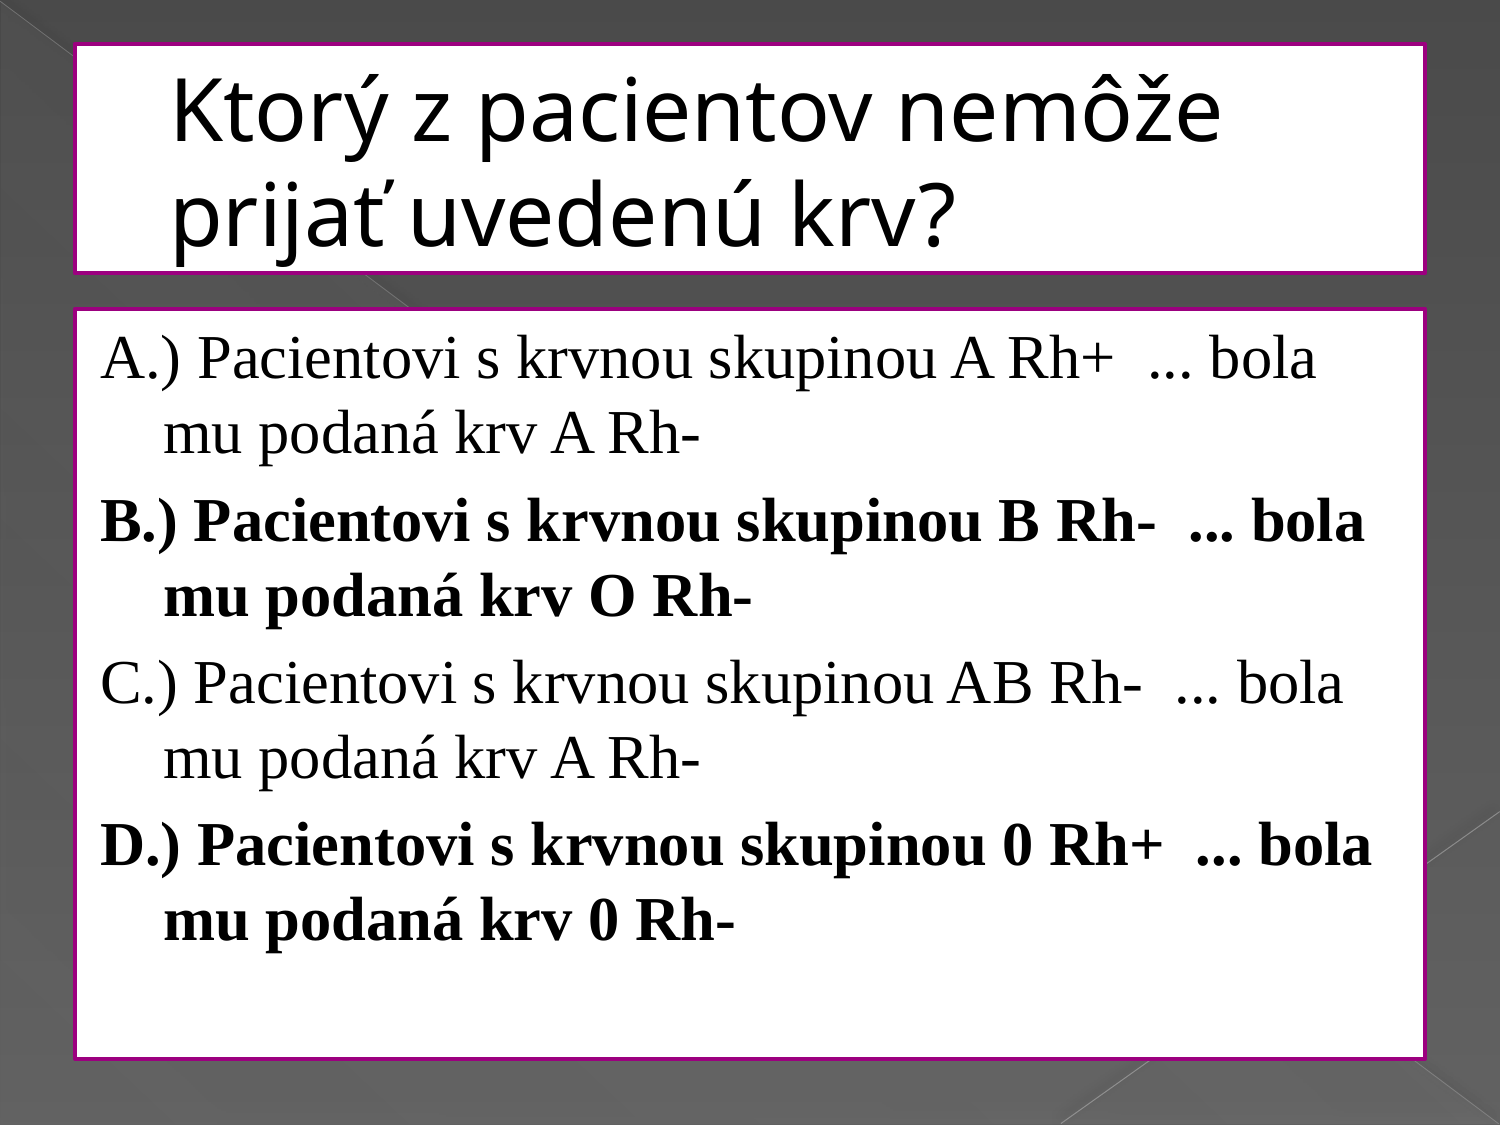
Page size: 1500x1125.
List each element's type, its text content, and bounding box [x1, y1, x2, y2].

list A.) Pacientovi s krvnou skupinou A Rh+ ... bola mu podaná krv A Rh- B.) Pacientovi s krvnou skupinou B Rh- ... bola mu podaná krv O Rh- C.) Pacientovi s krvnou skupinou AB Rh- ... bola mu podaná krv A Rh- D.) Pacientovi s krvnou skupinou 0 Rh+ ... bola mu podaná krv 0 Rh- [73, 307, 1427, 1061]
title Ktorý z pacientov nemôže prijať uvedenú krv? [73, 42, 1427, 275]
